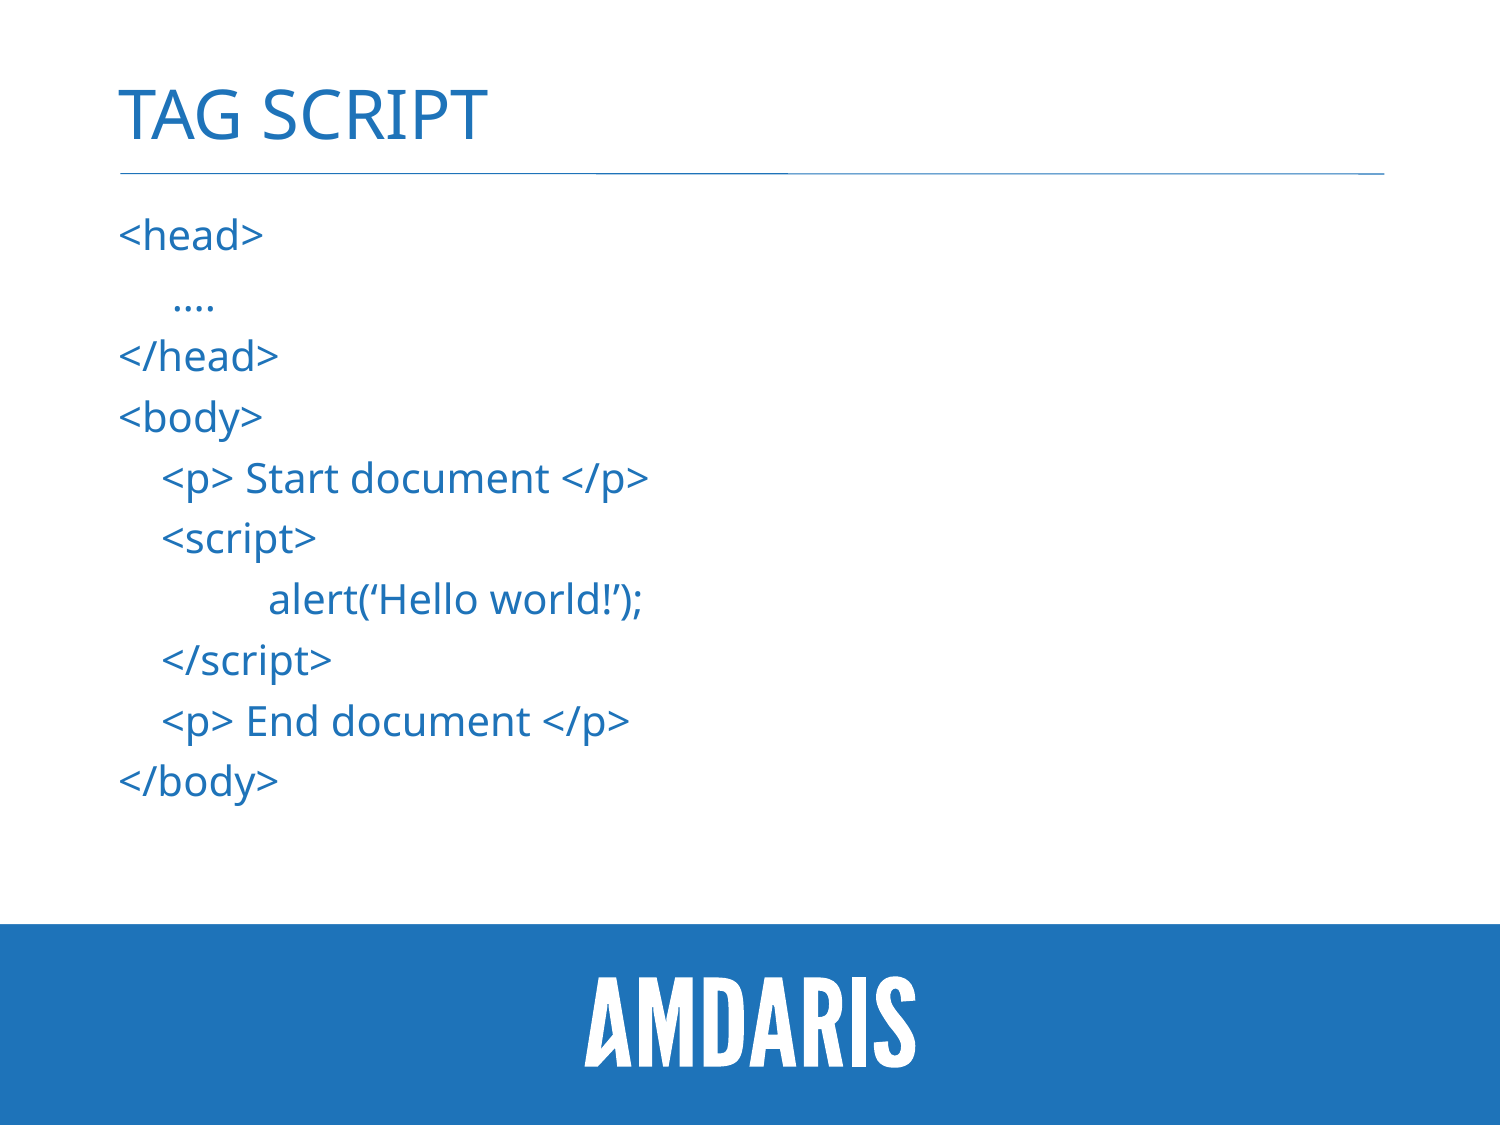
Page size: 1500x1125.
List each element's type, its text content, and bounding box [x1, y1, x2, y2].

title Tag script [103, 59, 1397, 175]
list <head> …. </head> <body> <p> Start document </p> <script> alert(‘Hello world!’); </script> <p> End document </p> </body> [103, 206, 1397, 887]
